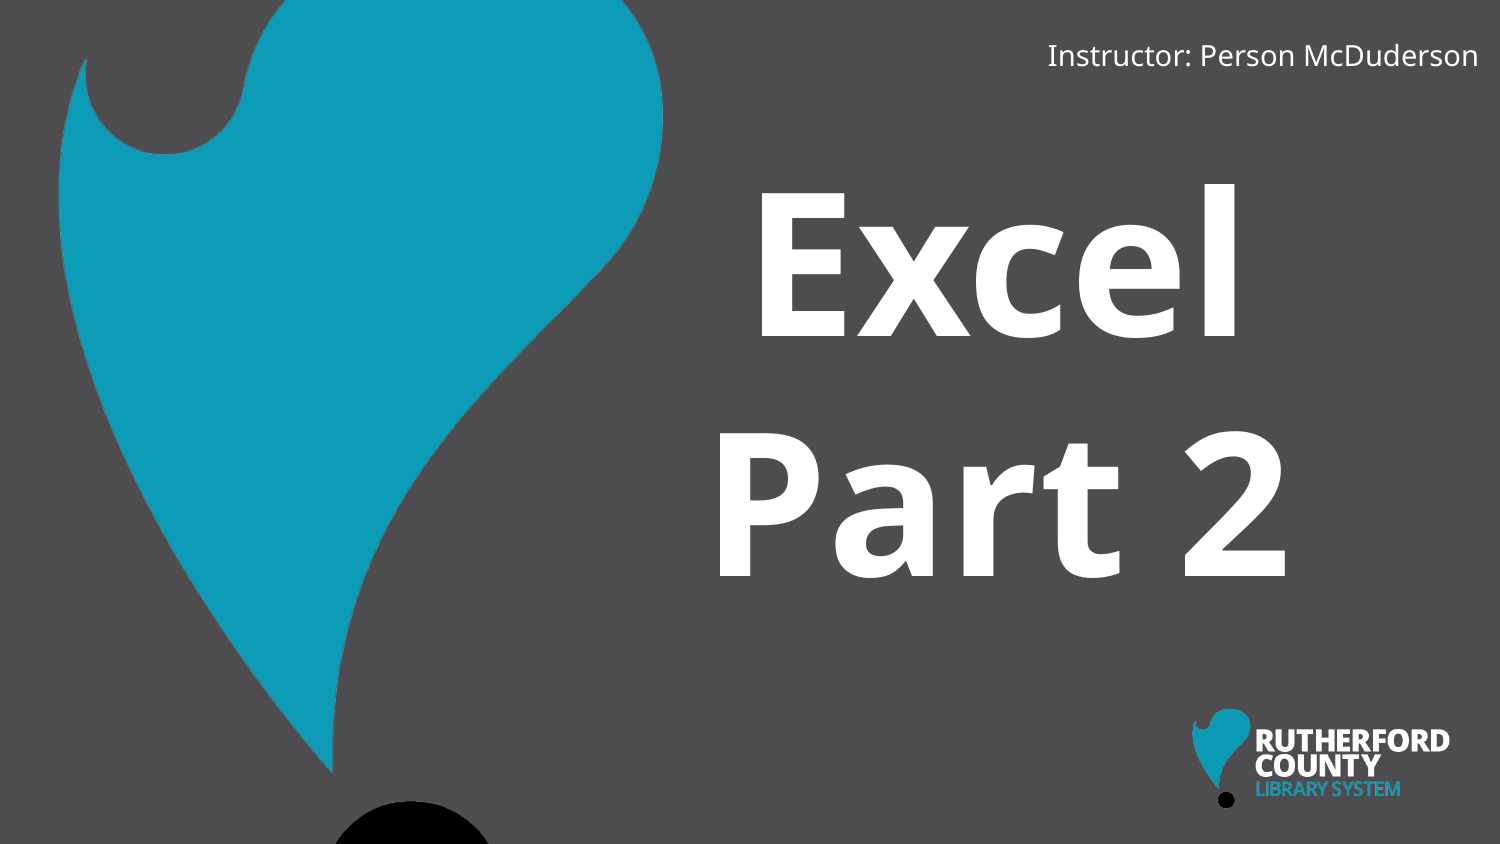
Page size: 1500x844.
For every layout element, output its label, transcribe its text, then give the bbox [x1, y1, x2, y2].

text_box Instructor: Person McDuderson [1032, 21, 1500, 92]
text_box Excel Part 2 [733, 121, 1376, 303]
picture [0, 0, 730, 844]
picture [1181, 703, 1464, 819]
